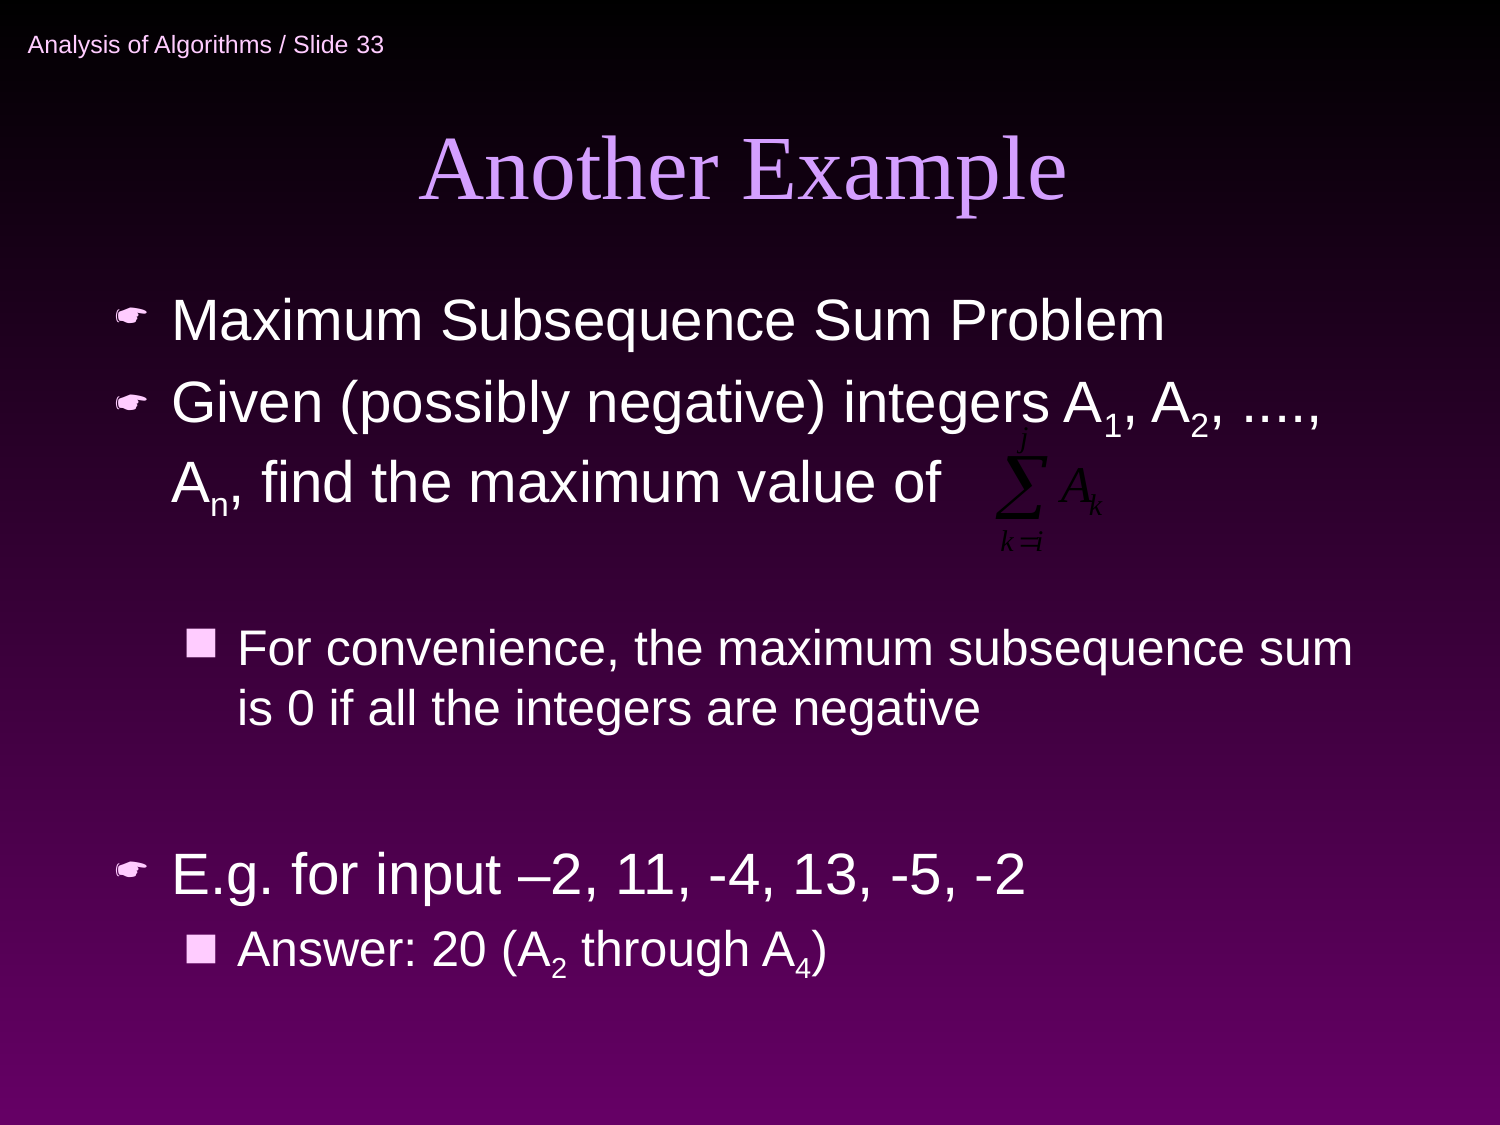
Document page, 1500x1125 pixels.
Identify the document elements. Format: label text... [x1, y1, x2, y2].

list Maximum Subsequence Sum Problem Given (possibly negative) integers A1, A2, ...., An, find the maximum value of For convenience, the maximum subsequence sum is 0 if all the integers are negative E.g. for input –2, 11, -4, 13, -5, -2 Answer: 20 (A2 through A4) [99, 274, 1388, 1063]
title Another Example [99, 37, 1388, 226]
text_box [987, 412, 1121, 563]
